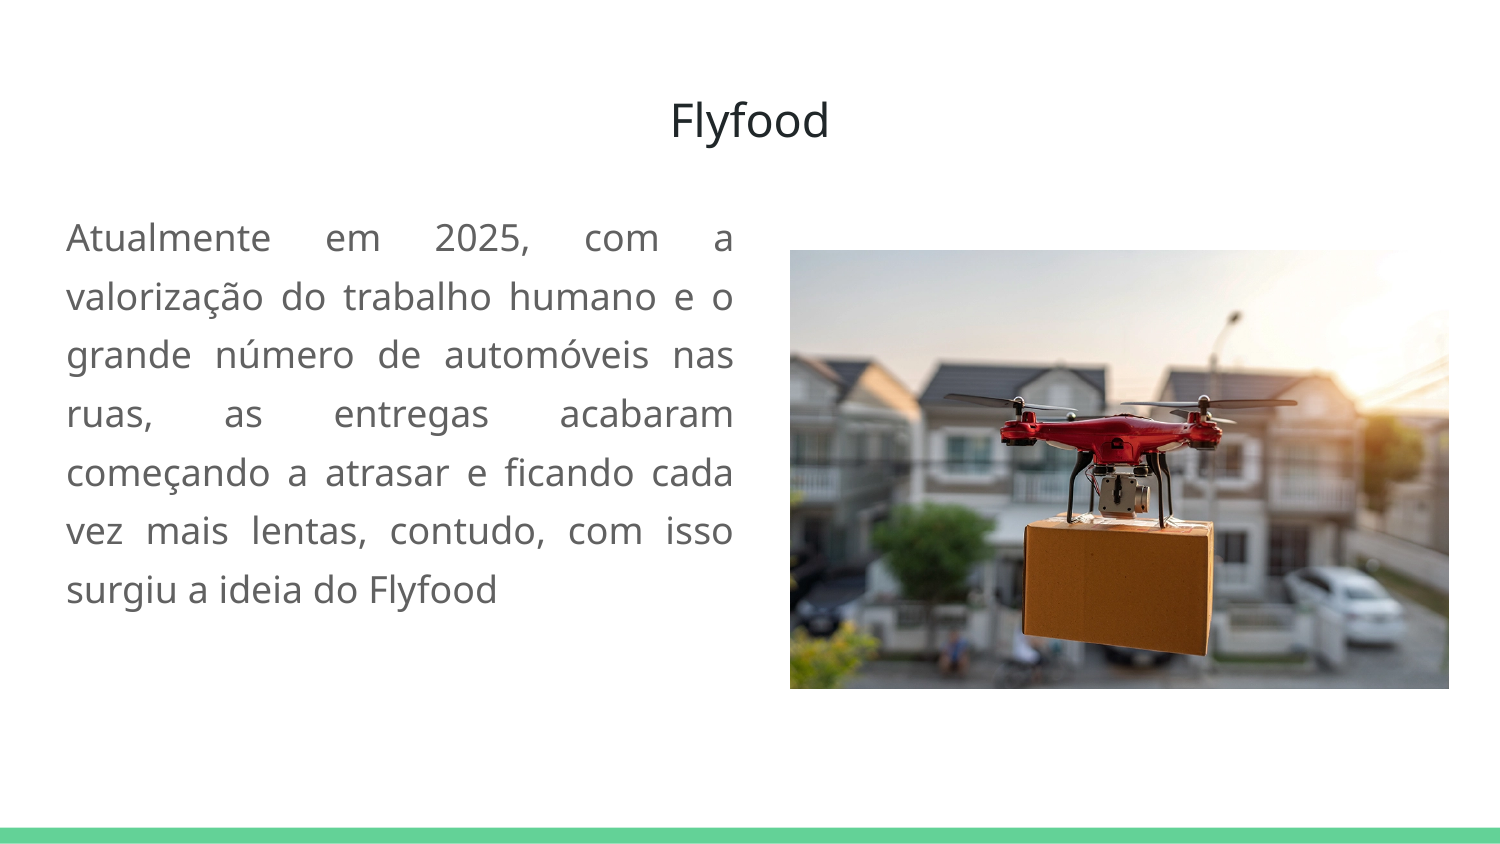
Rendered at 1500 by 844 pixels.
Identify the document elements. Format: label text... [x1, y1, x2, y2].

list Atualmente em 2025, com a valorização do trabalho humano e o grande número de automóveis nas ruas, as entregas acabaram começando a atrasar e ficando cada vez mais lentas, contudo, com isso surgiu a ideia do Flyfood [51, 189, 750, 750]
title Flyfood [51, 72, 1449, 167]
picture [790, 249, 1450, 689]
